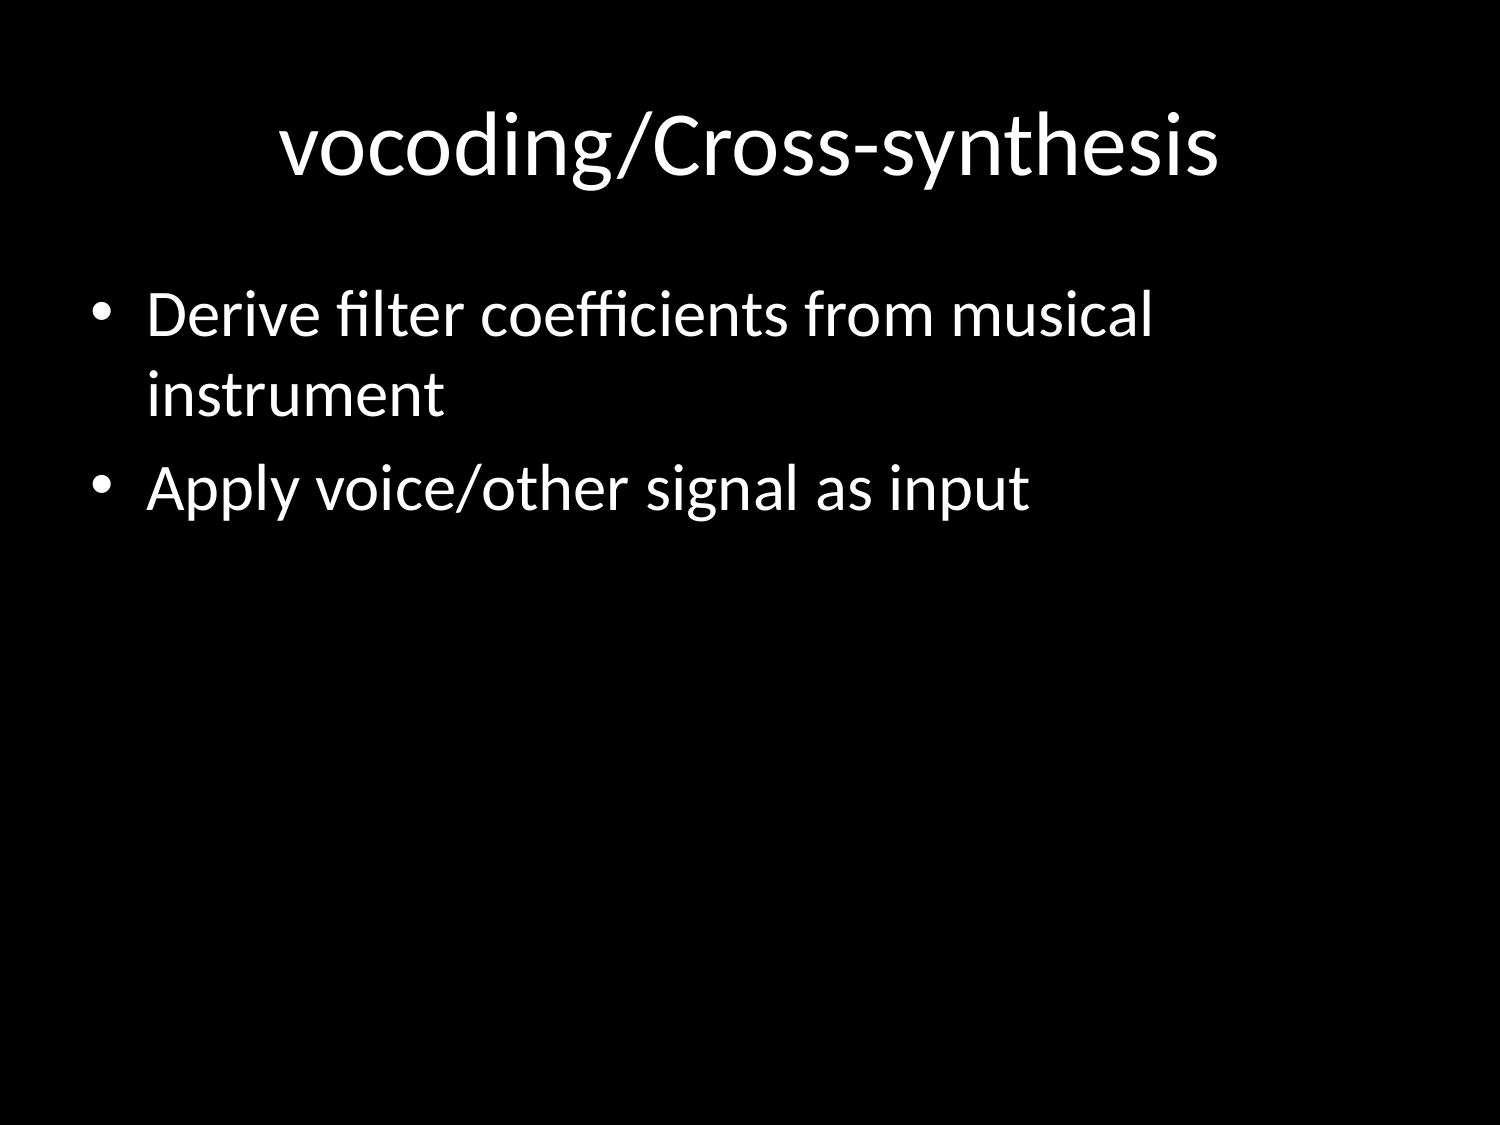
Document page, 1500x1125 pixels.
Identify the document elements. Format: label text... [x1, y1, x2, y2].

title vocoding/Cross-synthesis [75, 45, 1425, 233]
list Derive filter coefficients from musical instrument Apply voice/other signal as input [75, 262, 1425, 1005]
